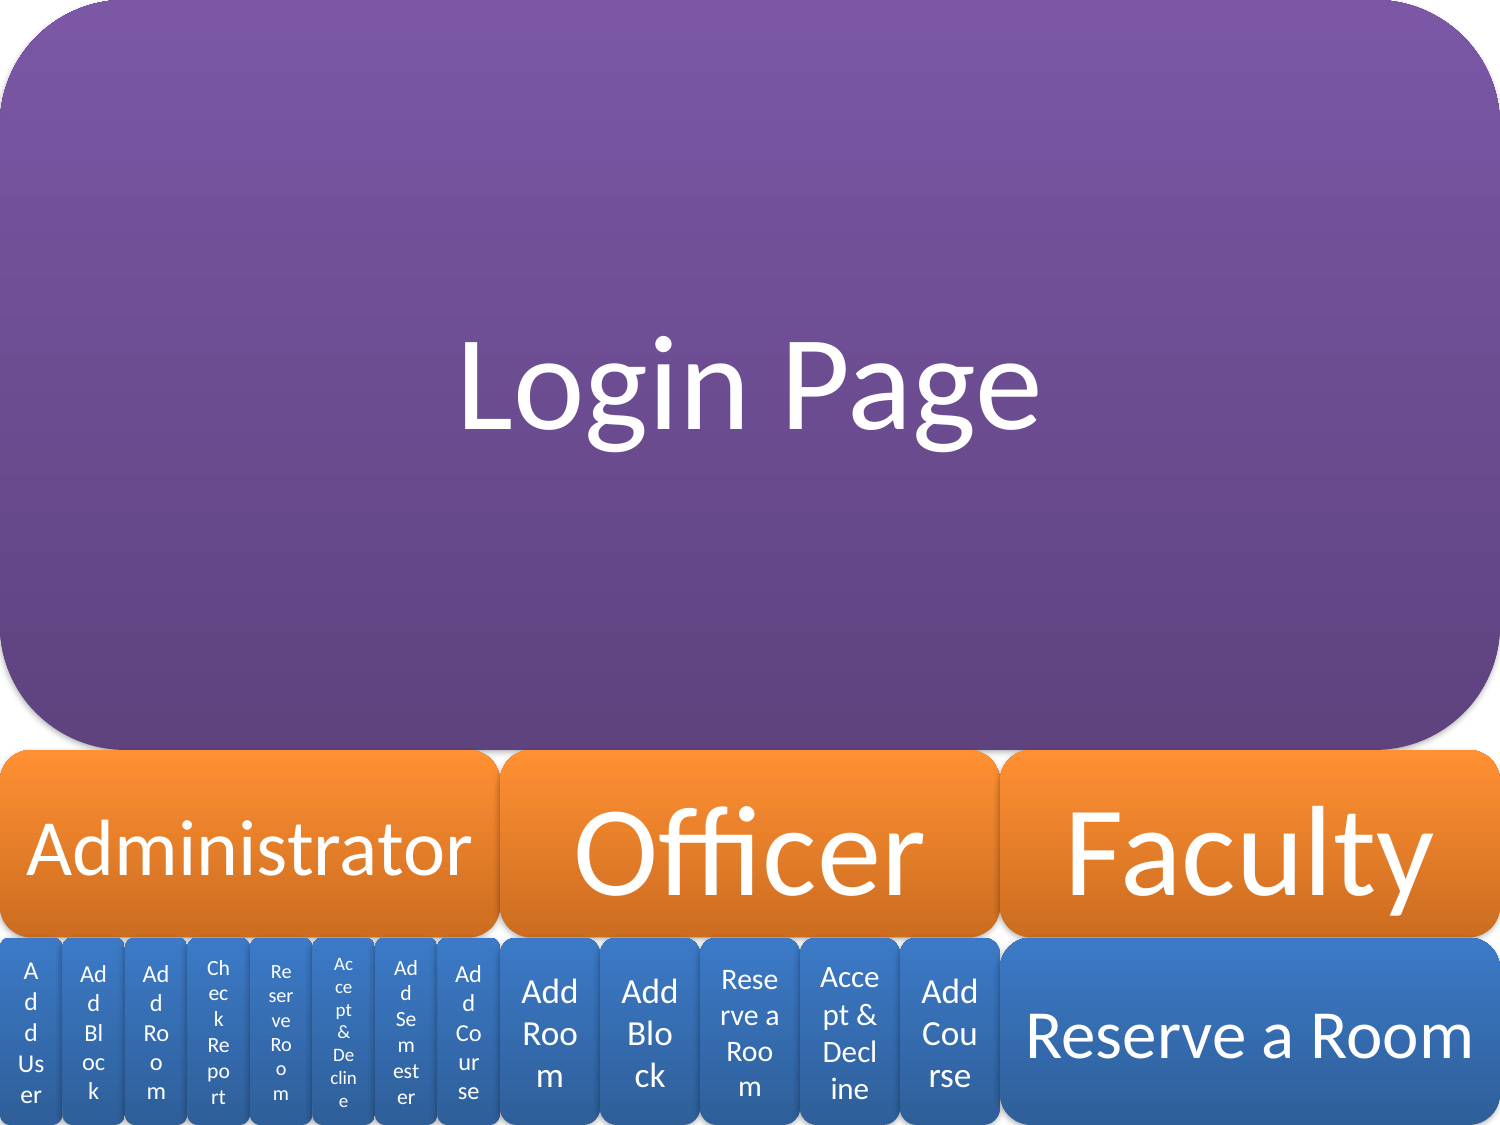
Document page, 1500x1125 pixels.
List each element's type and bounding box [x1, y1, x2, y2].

text_box [0, 0, 1500, 1125]
